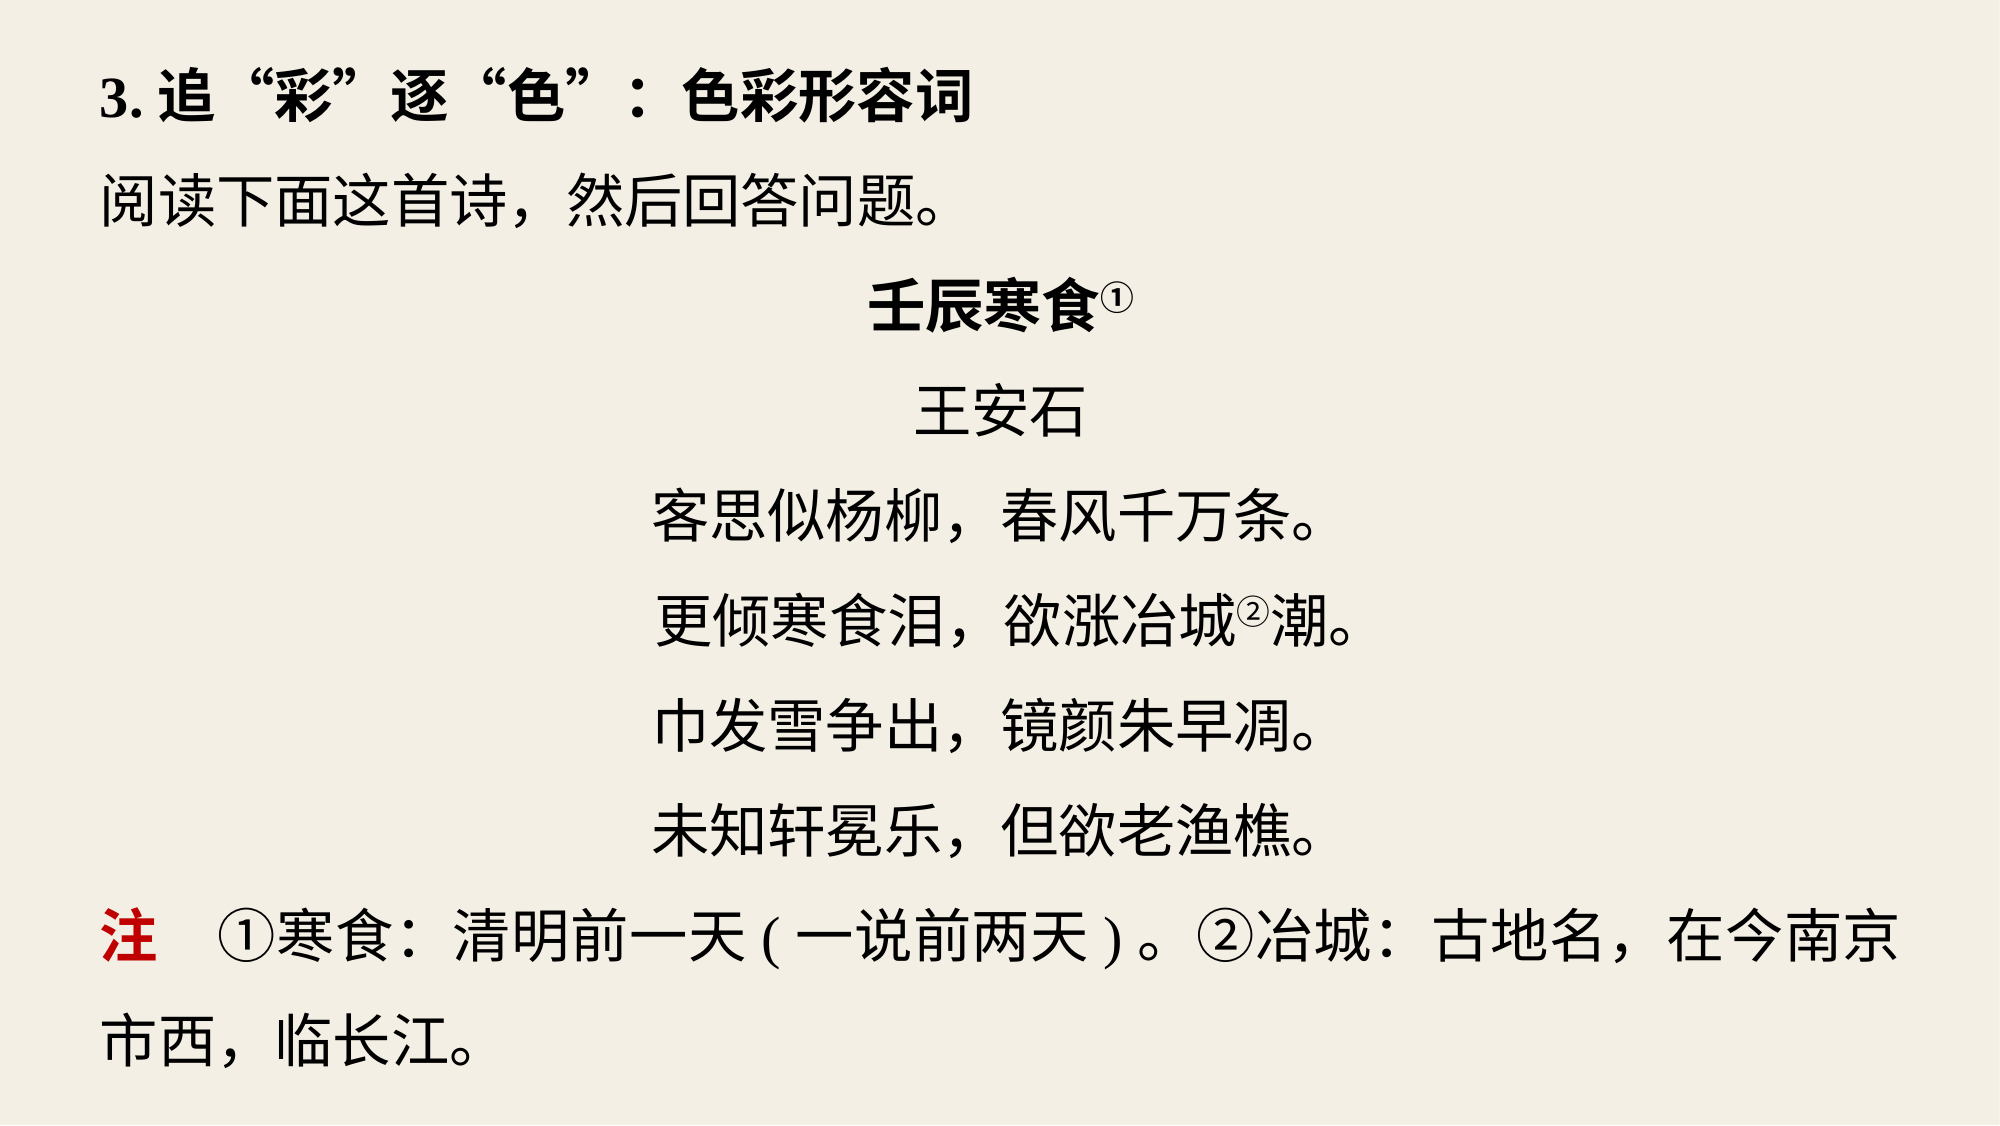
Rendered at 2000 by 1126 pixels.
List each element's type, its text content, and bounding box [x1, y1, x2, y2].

text_box 3.追“彩”逐“色”：色彩形容词 阅读下面这首诗，然后回答问题。 壬辰寒食① 王安石 客思似杨柳，春风千万条。 更倾寒食泪，欲涨冶城②潮。 巾发雪争出，镜颜朱早凋。 未知轩冕乐，但欲老渔樵。 注 ①寒食：清明前一天(一说前两天)。②冶城：古地名，在今南京市西，临长江。 [80, 14, 1922, 1084]
